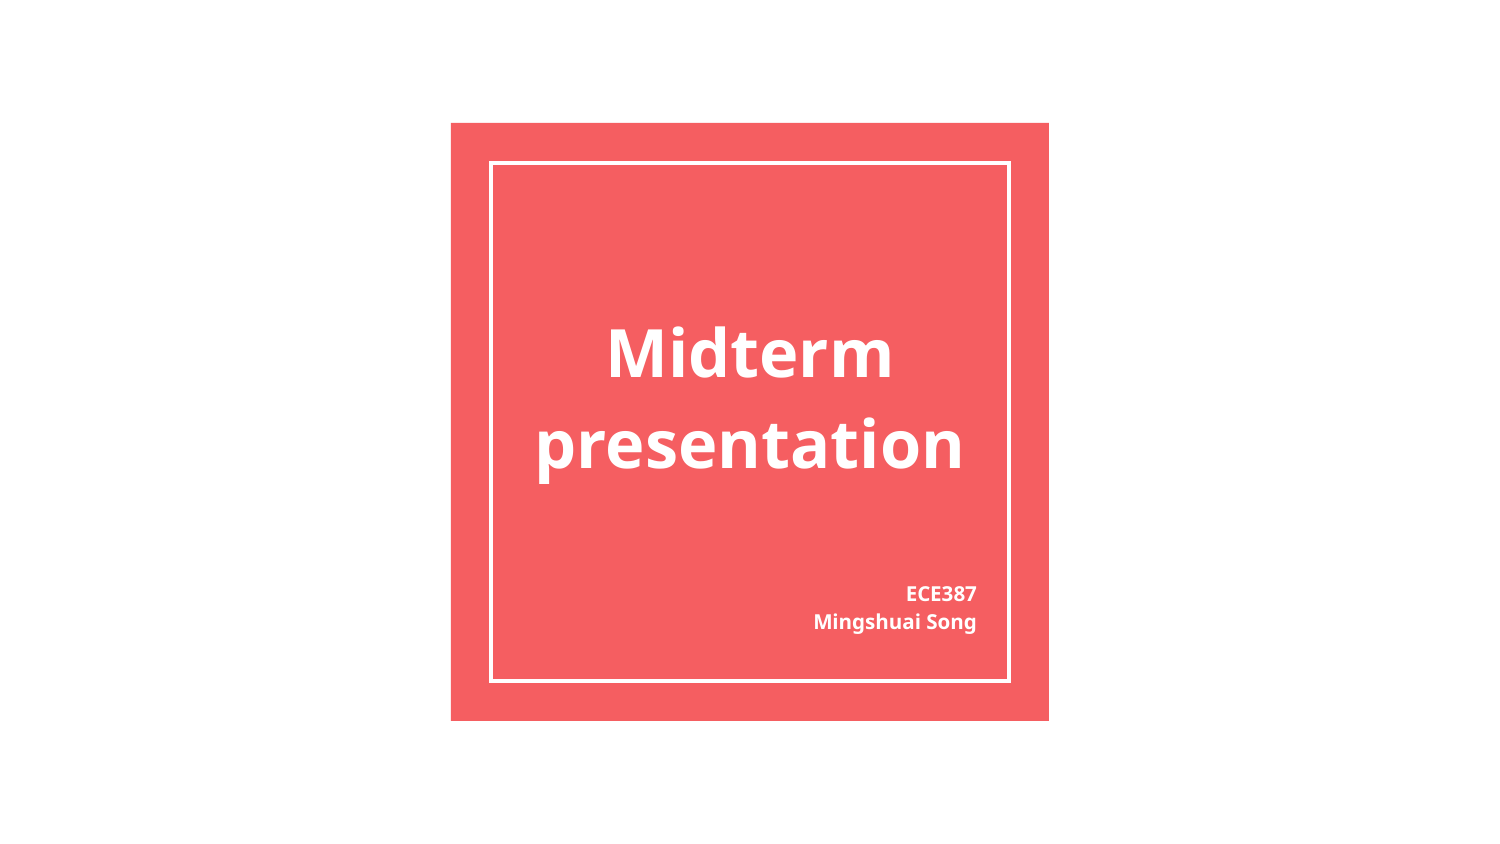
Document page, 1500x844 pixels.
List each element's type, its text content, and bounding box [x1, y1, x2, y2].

subtitle ECE387 Mingshuai Song [507, 535, 993, 651]
title Midterm presentation [507, 266, 993, 527]
